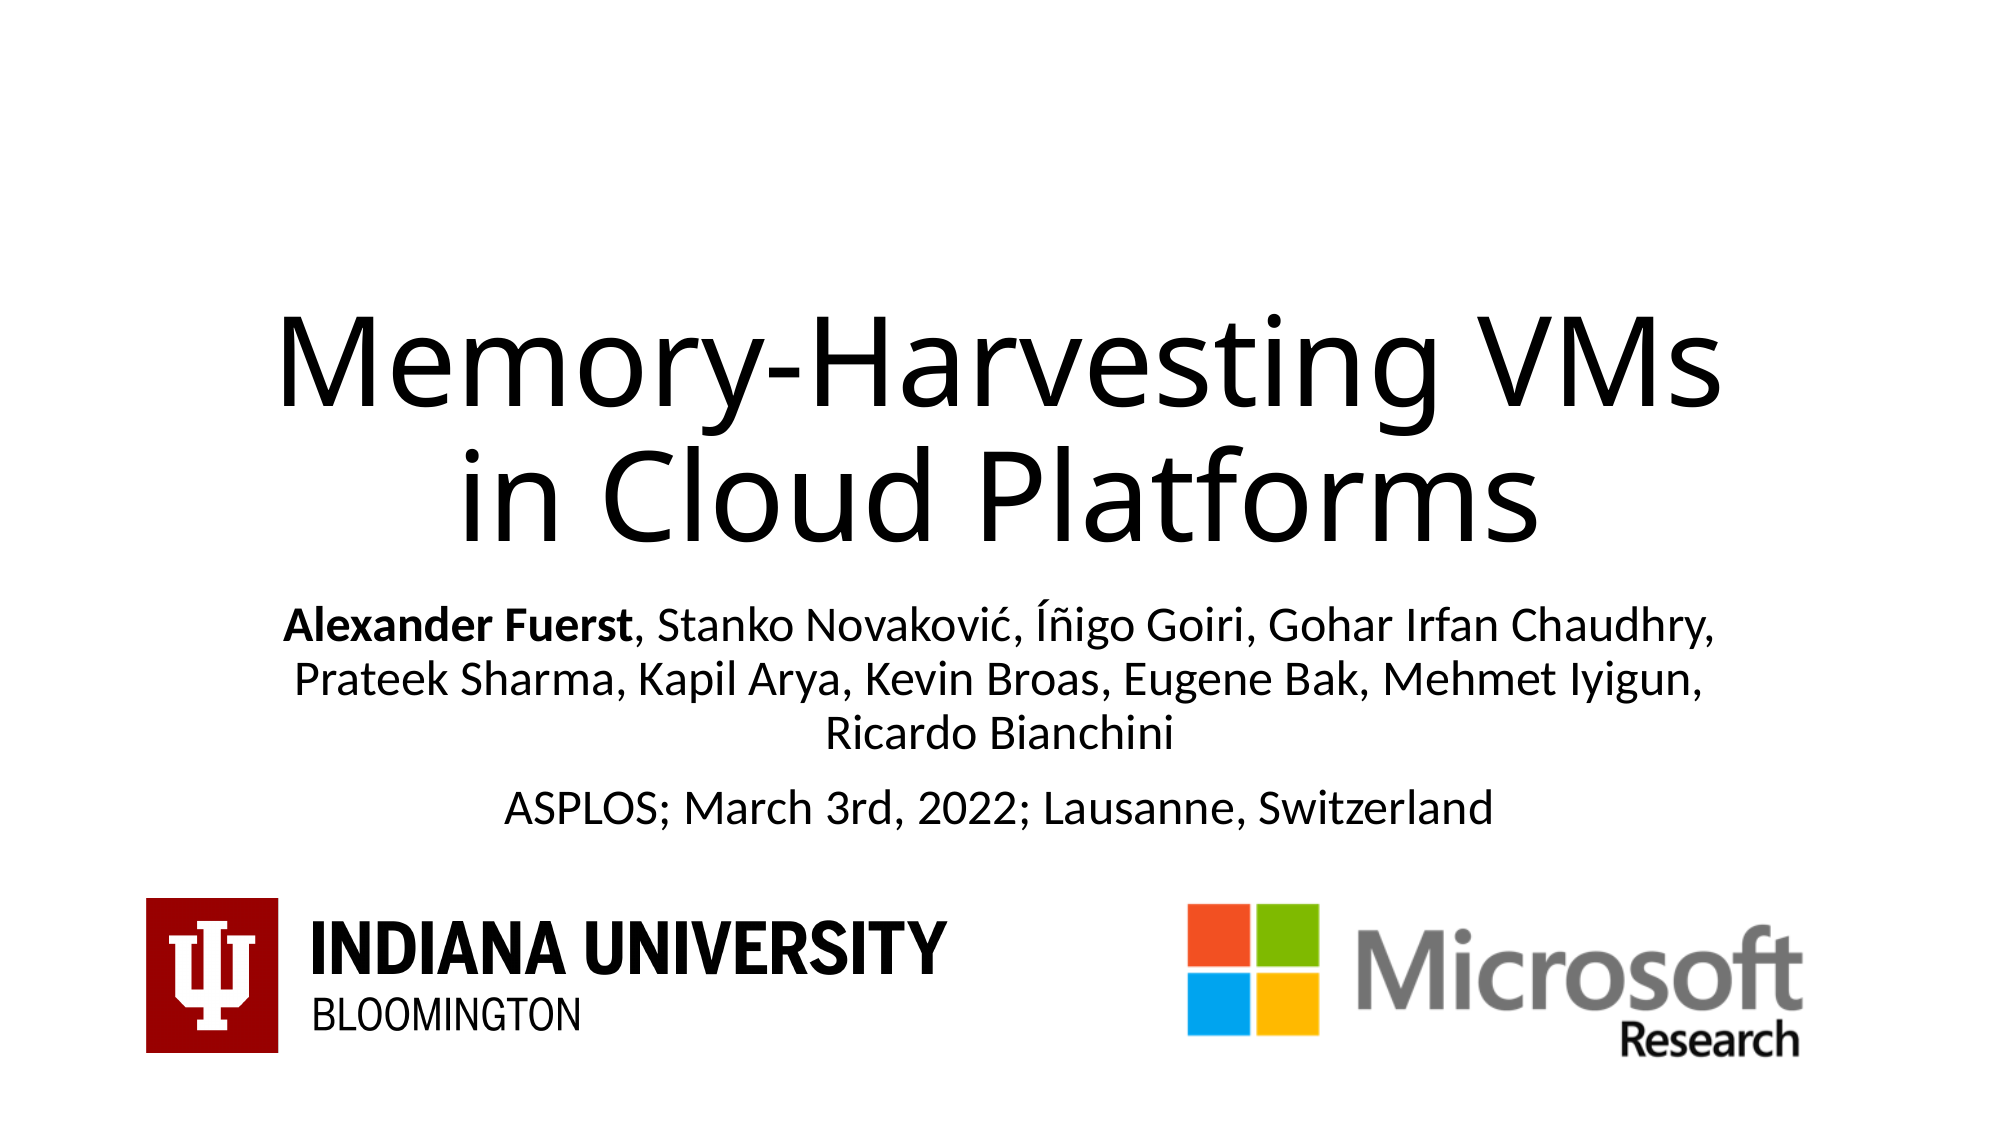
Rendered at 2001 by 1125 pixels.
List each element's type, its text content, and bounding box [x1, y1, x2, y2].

picture [1175, 885, 1820, 1074]
subtitle Alexander Fuerst, Stanko Novaković, Íñigo Goiri, Gohar Irfan Chaudhry, Prateek Sharma, Kapil Arya, Kevin Broas, Eugene Bak, Mehmet Iyigun, Ricardo Bianchini ASPLOS; March 3rd, 2022; Lausanne, Switzerland [249, 590, 1750, 863]
title Memory-Harvesting VMs in Cloud Platforms [249, 184, 1750, 576]
picture [146, 898, 949, 1053]
